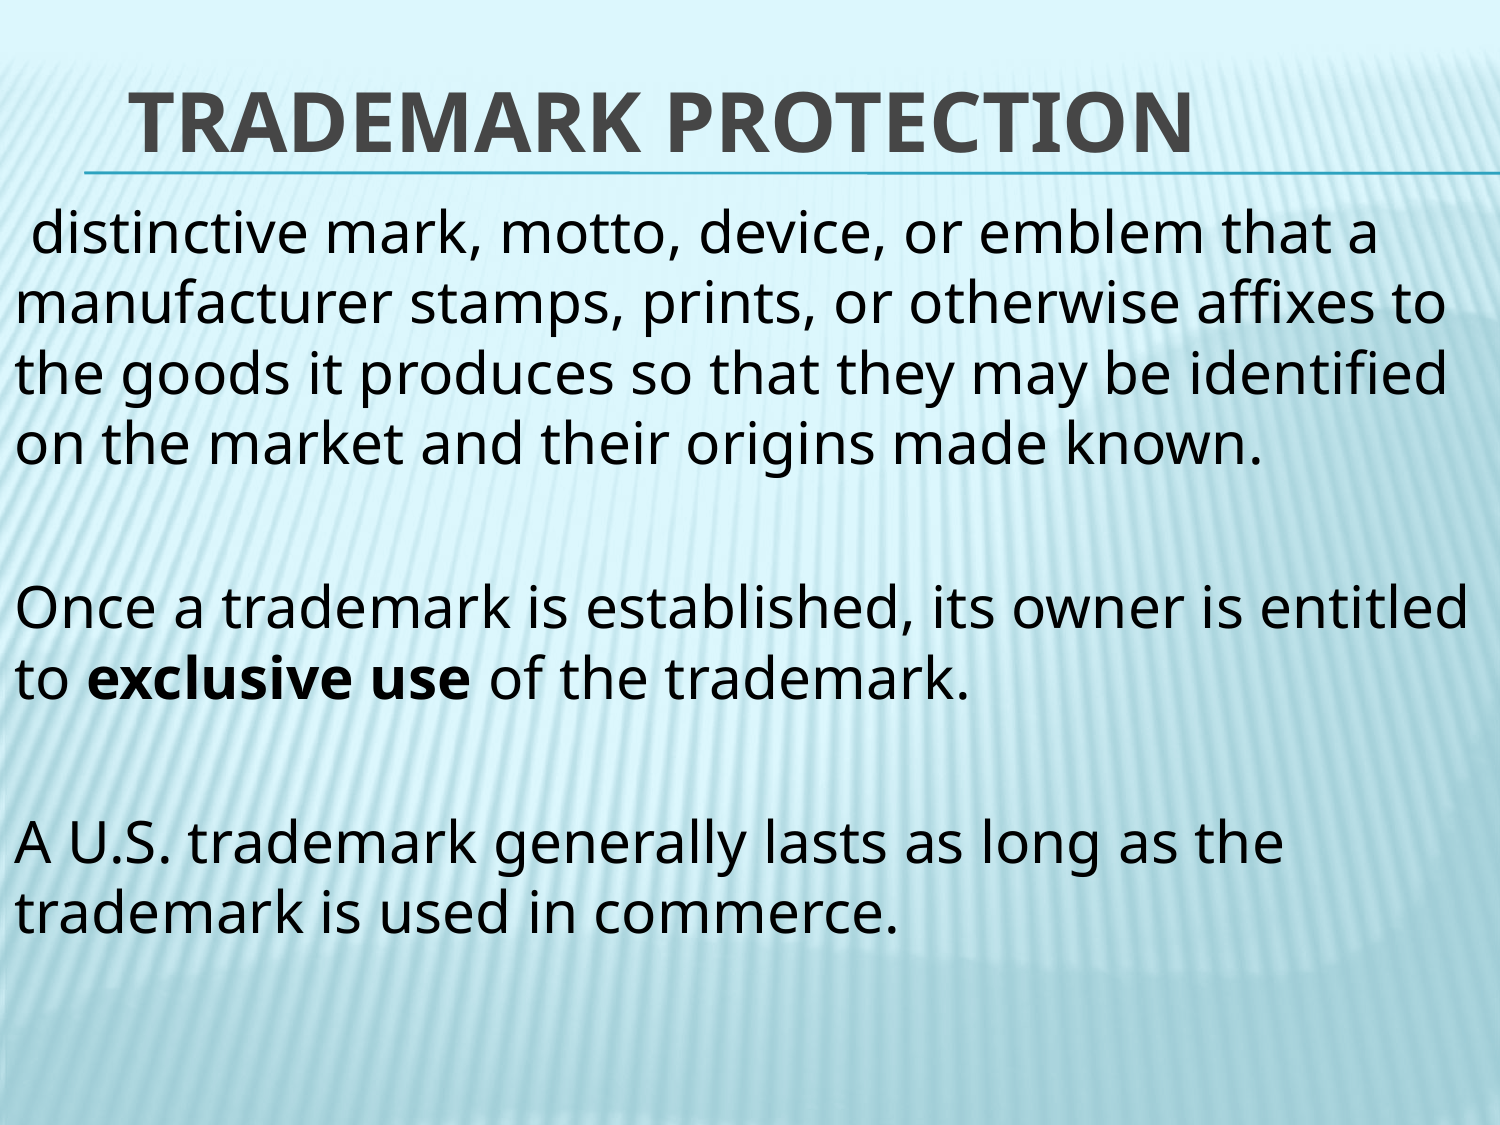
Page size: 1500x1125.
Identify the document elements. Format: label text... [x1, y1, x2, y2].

title TRADEMARK PROTECTION [112, 37, 1388, 187]
list distinctive mark, motto, device, or emblem that a manufacturer stamps, prints, or otherwise affixes to the goods it produces so that they may be identified on the market and their origins made known. Once a trademark is established, its owner is entitled to exclusive use of the trademark. A U.S. trademark generally lasts as long as the trademark is used in commerce. [0, 187, 1500, 1125]
